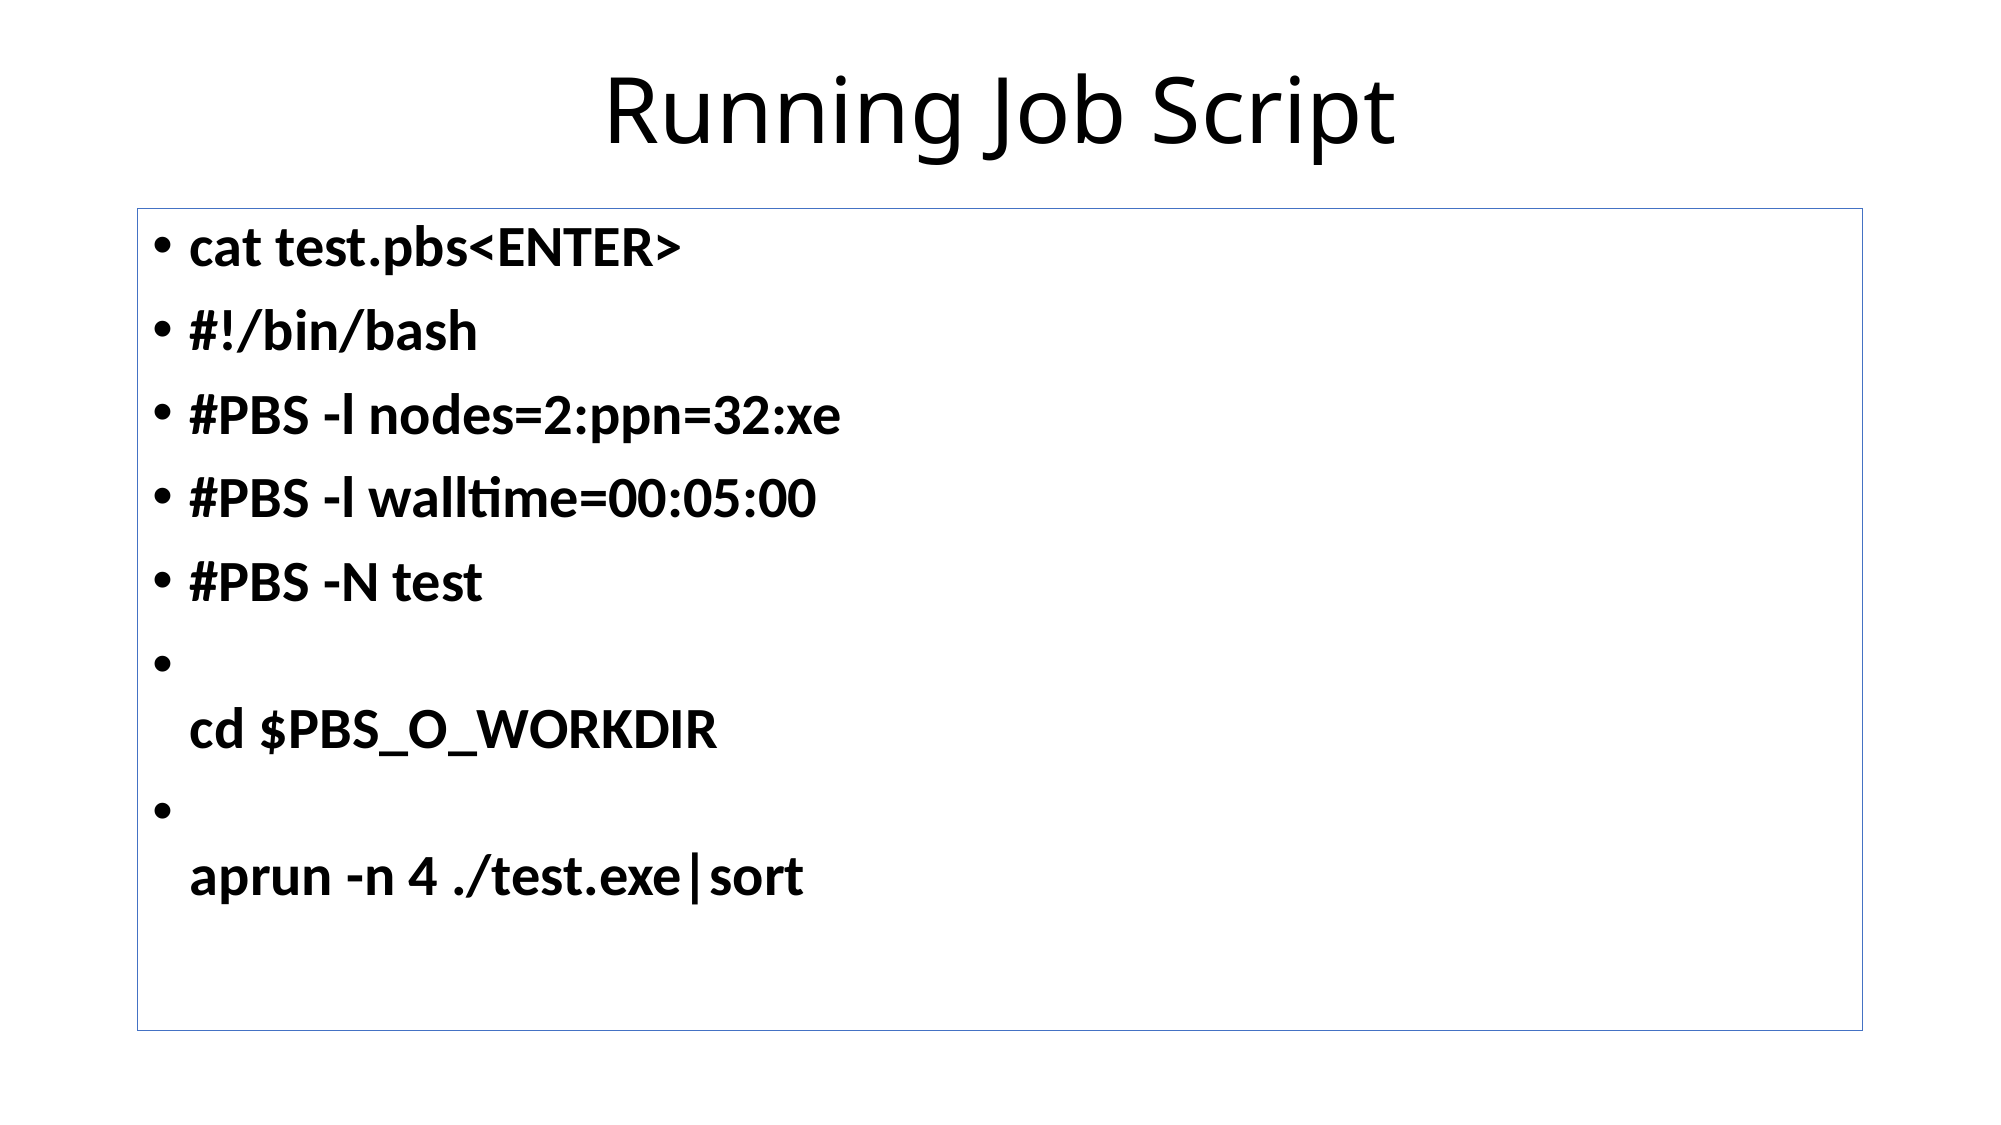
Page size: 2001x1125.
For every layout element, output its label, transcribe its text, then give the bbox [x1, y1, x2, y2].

title Running Job Script [137, 39, 1863, 189]
list cat test.pbs<ENTER> #!/bin/bash #PBS -l nodes=2:ppn=32:xe #PBS -l walltime=00:05:00 #PBS -N test cd $PBS_O_WORKDIR aprun -n 4 ./test.exe|sort [137, 208, 1863, 1031]
